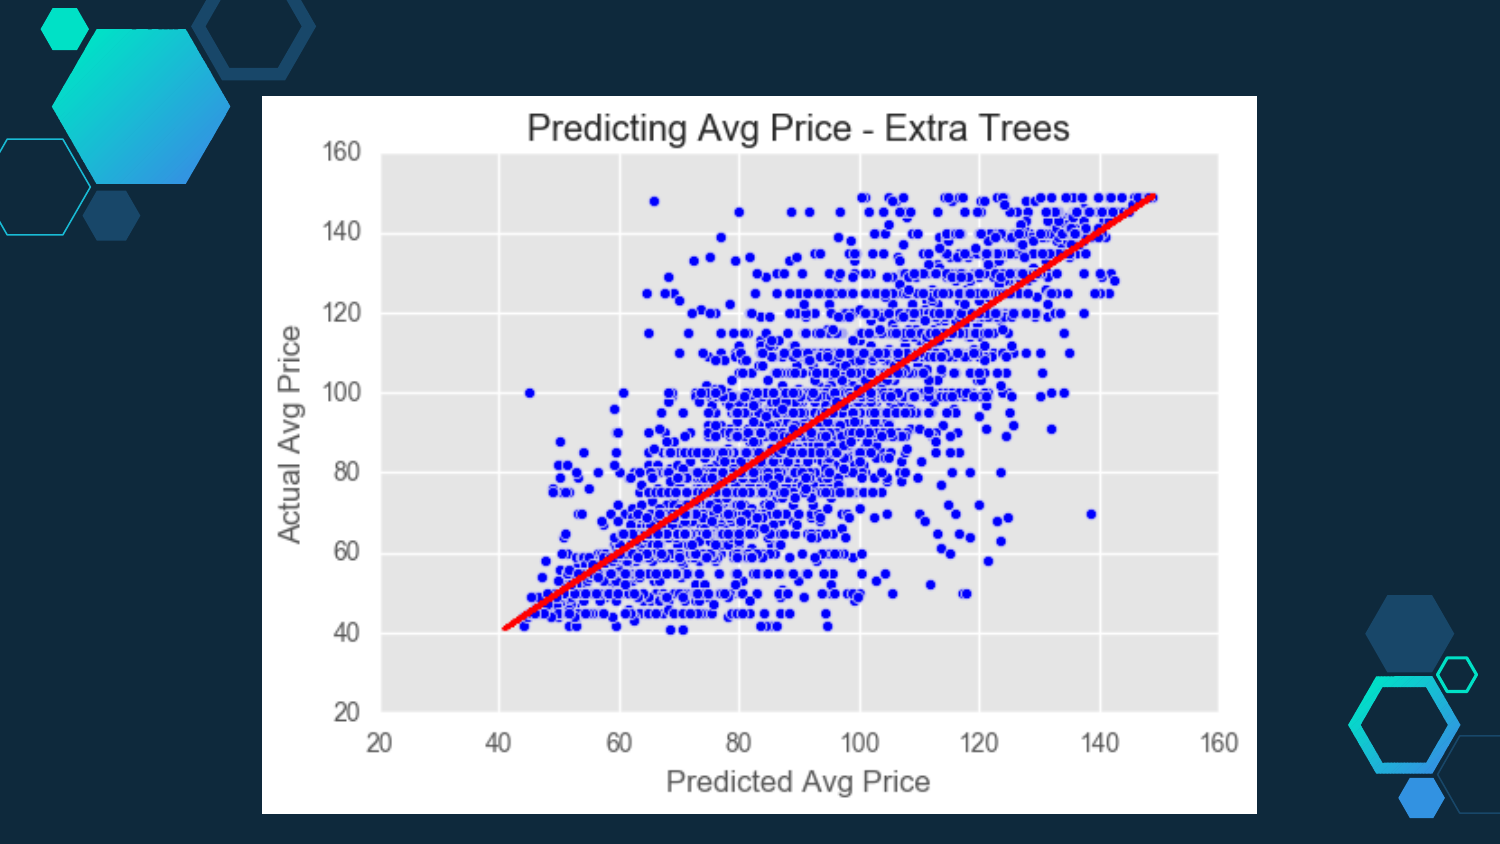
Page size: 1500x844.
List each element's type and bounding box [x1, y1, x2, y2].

picture [262, 96, 1257, 814]
